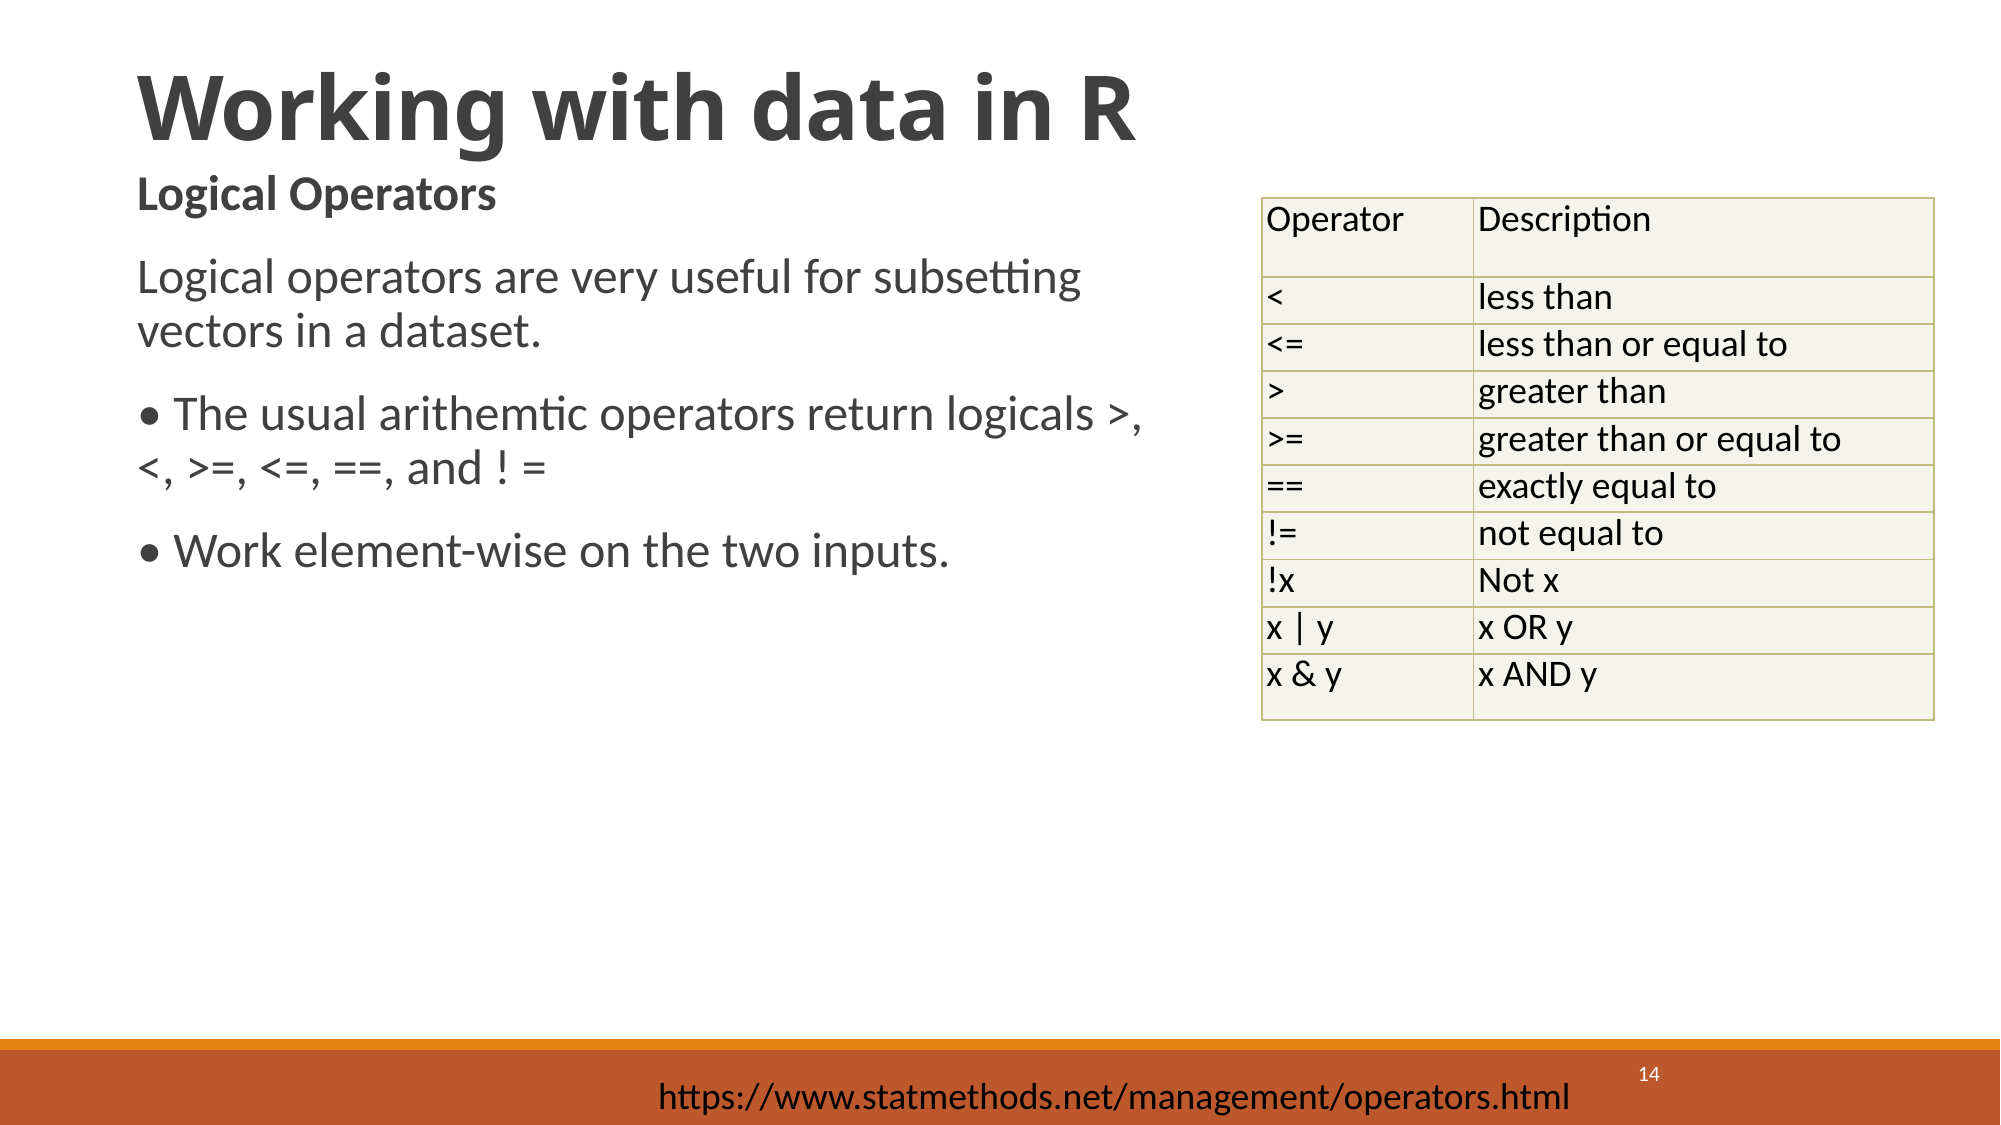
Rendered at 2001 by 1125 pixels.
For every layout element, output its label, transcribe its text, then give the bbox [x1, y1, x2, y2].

table_cell less than or equal to [1474, 325, 1933, 370]
table_cell less than [1474, 278, 1933, 323]
table_cell x AND y [1474, 655, 1933, 719]
table_cell <= [1263, 325, 1473, 370]
title Working with data in R [122, 0, 1473, 167]
table_cell != [1263, 513, 1473, 559]
table_header Operator [1263, 199, 1473, 276]
table_cell x | y [1263, 608, 1473, 653]
table_cell greater than or equal to [1474, 419, 1933, 464]
slide_number 14 [1575, 1042, 1675, 1103]
table_cell x OR y [1474, 608, 1933, 653]
table_cell >= [1263, 419, 1473, 464]
list Logical Operators Logical operators are very useful for subsetting vectors in a dataset. • The usual arithemtic operators return logicals >, <, >=, <=, ==, and ! = • Work element-wise on the two inputs. [122, 167, 1155, 1043]
text_box https://www.statmethods.net/management/operators.html [643, 1064, 1587, 1125]
table_cell == [1263, 466, 1473, 511]
table_cell greater than [1474, 372, 1933, 417]
table_cell < [1263, 278, 1473, 323]
table_cell > [1263, 372, 1473, 417]
table_cell !x [1263, 560, 1473, 606]
table_cell x & y [1263, 655, 1473, 719]
table_cell not equal to [1474, 513, 1933, 559]
table_cell exactly equal to [1474, 466, 1933, 511]
table_header Description [1474, 199, 1933, 276]
table_cell Not x [1474, 560, 1933, 606]
